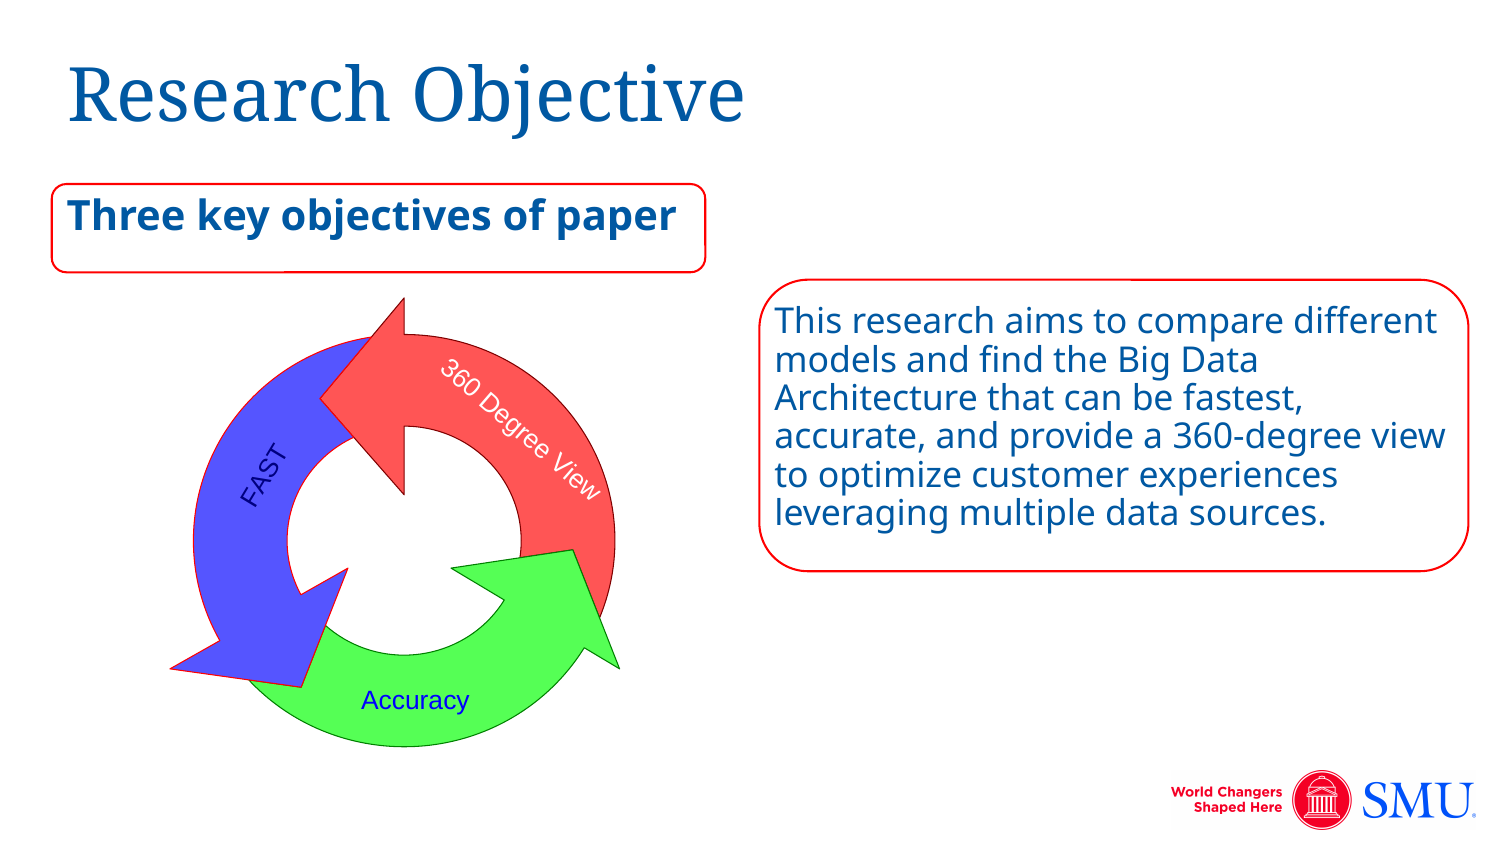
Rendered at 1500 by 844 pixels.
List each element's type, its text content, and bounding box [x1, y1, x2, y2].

text_box This research aims to compare different models and find the Big Data Architecture that can be fastest, accurate, and provide a 360-degree view to optimize customer experiences leveraging multiple data sources. [758, 295, 1469, 572]
list Three key objectives of paper [51, 184, 738, 248]
text_box [50, 196, 707, 274]
title Research Objective [52, 0, 1500, 194]
picture [1171, 770, 1476, 830]
picture [167, 295, 622, 749]
text_box [771, 278, 1457, 295]
